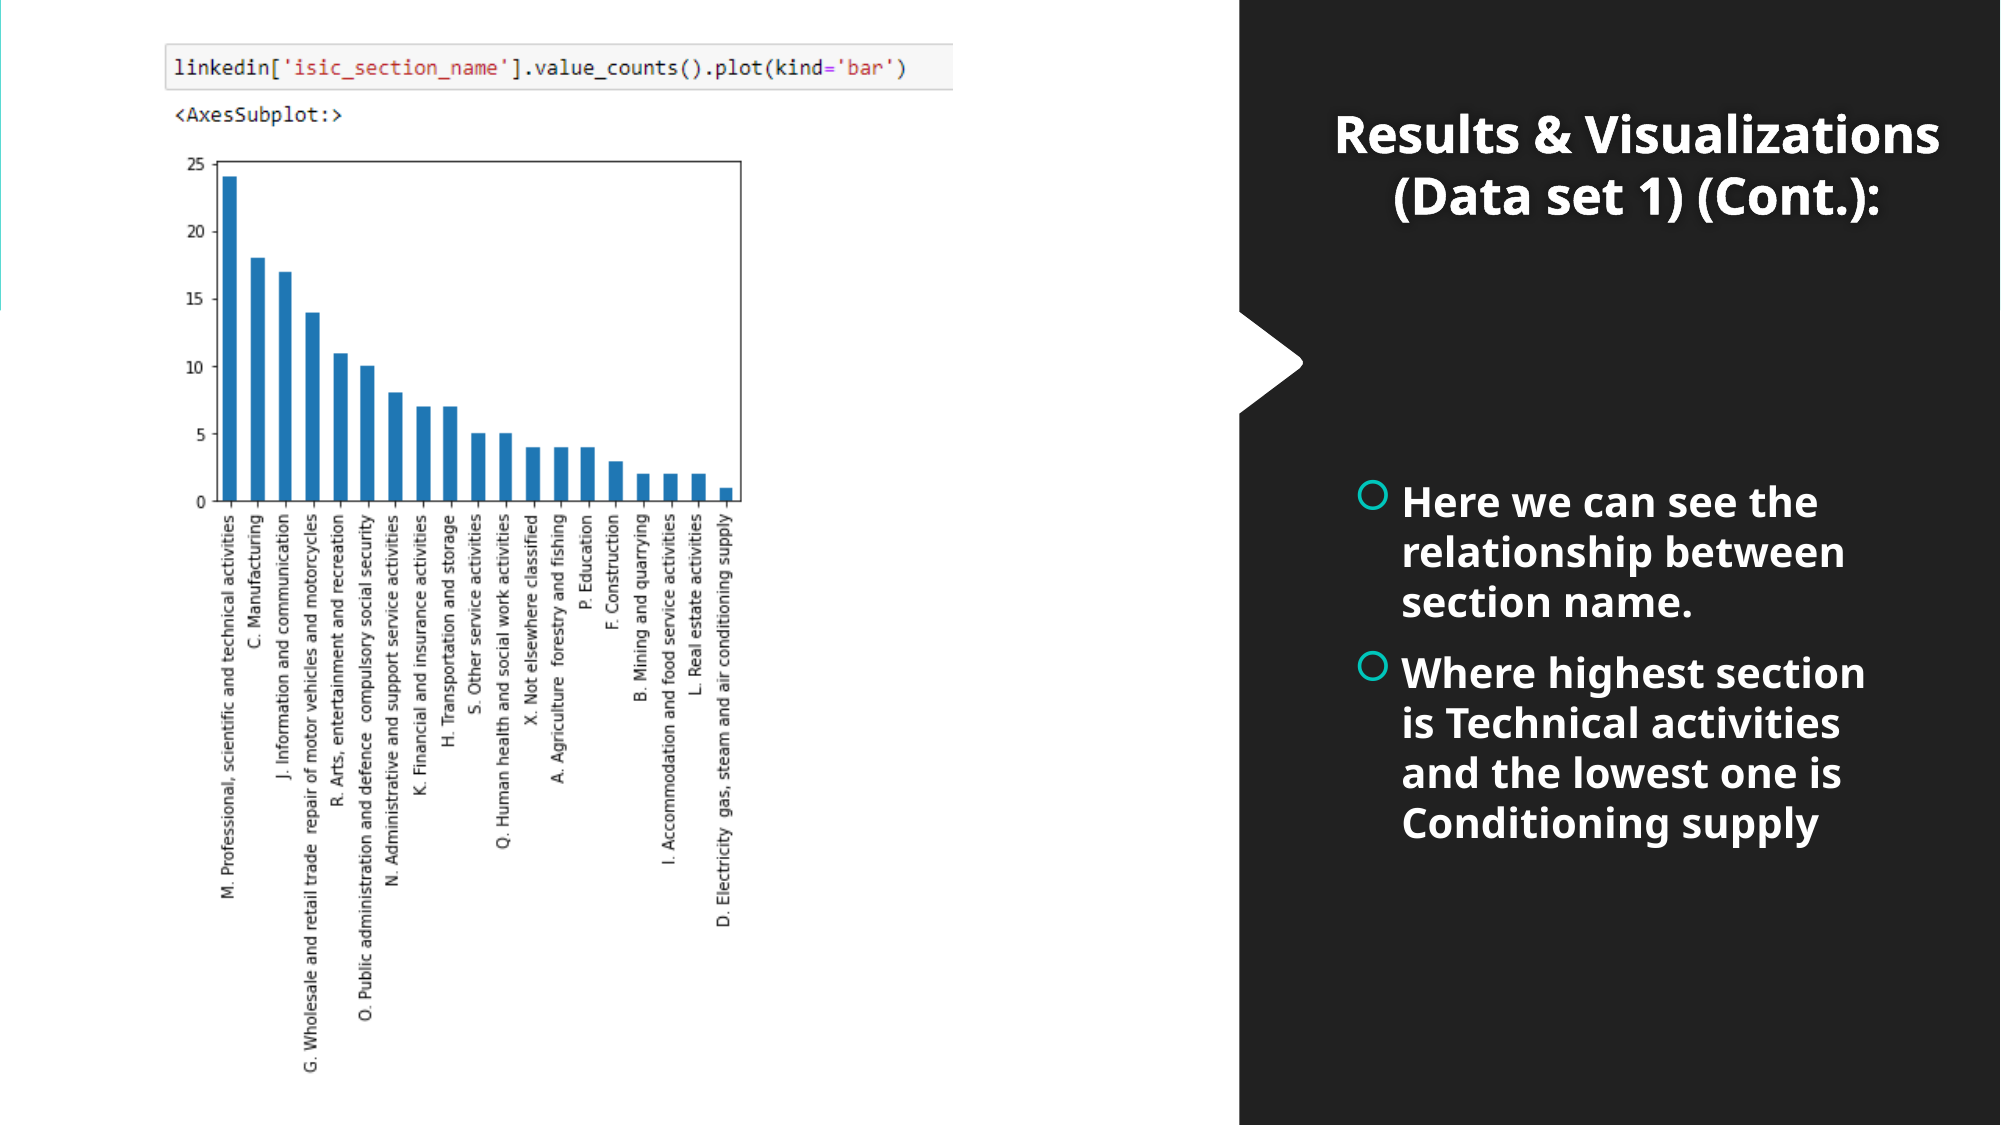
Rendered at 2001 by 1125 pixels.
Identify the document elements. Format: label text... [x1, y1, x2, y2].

text_box [1238, 0, 2000, 1125]
title Results & Visualizations (Data set 1) (Cont.): [1311, 75, 1963, 294]
text_box [0, 0, 1302, 1125]
text_box Here we can see the relationship between section name. Where highest section is Technical activities and the lowest one is Conditioning supply [1339, 332, 1926, 991]
picture [161, 39, 954, 1086]
